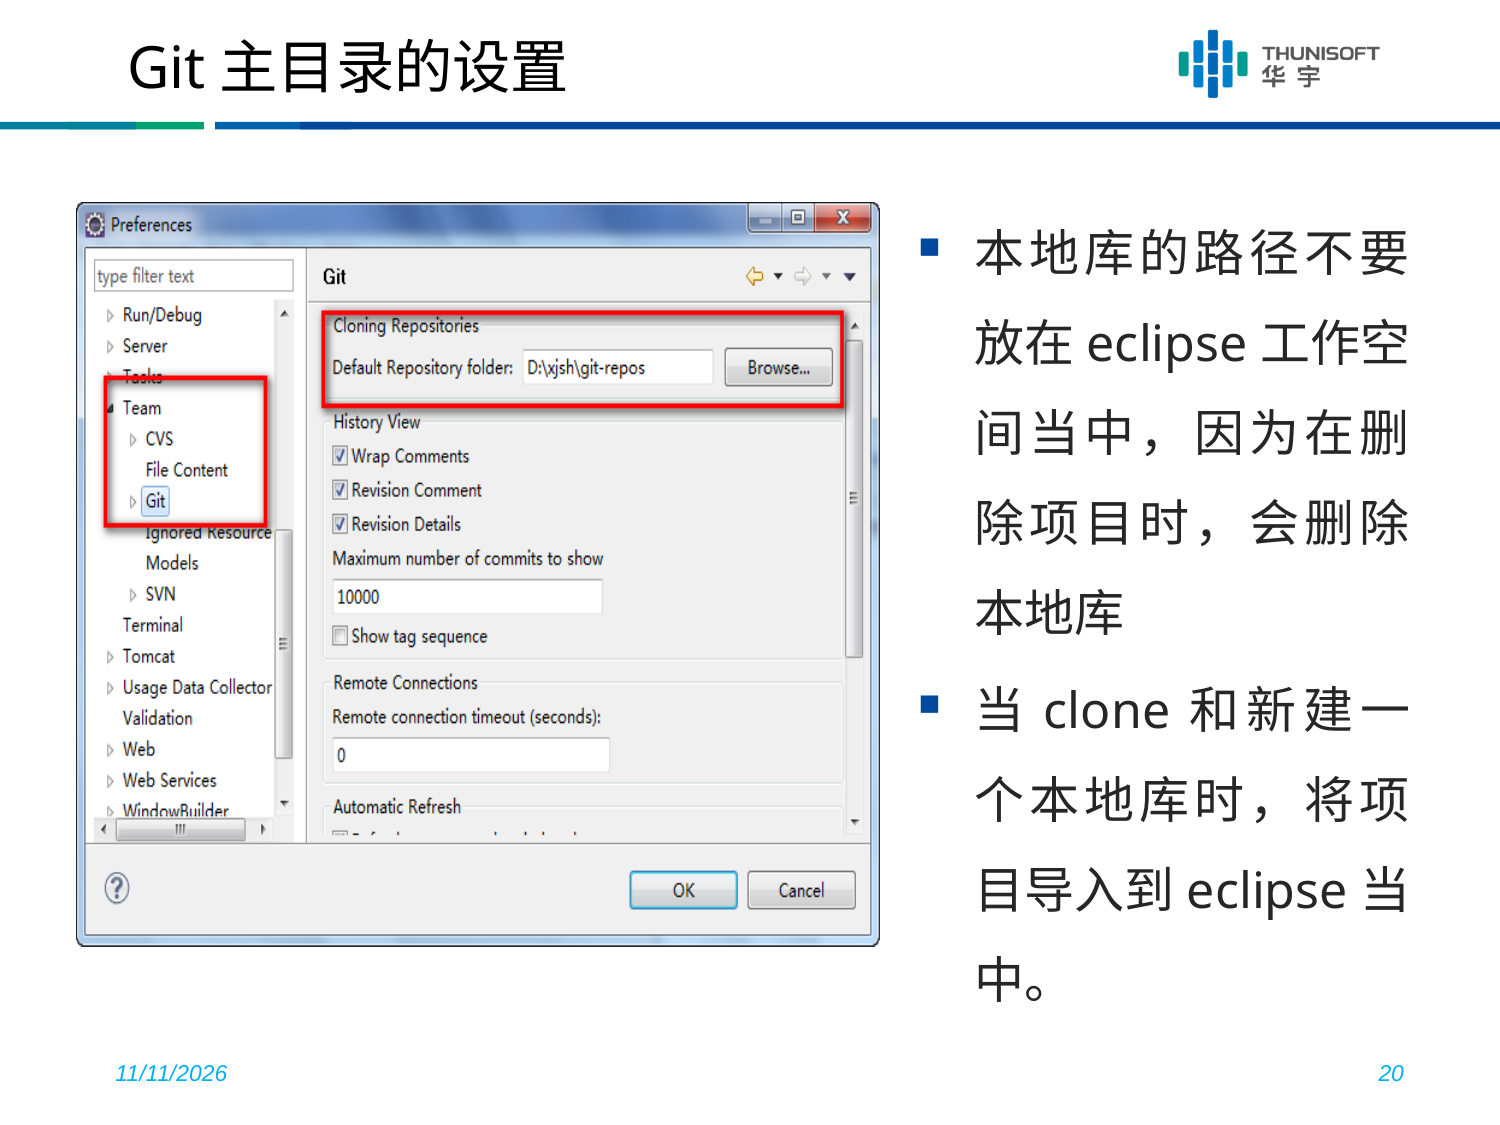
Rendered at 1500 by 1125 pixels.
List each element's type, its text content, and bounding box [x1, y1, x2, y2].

text_box 本地库的路径不要放在eclipse工作空间当中，因为在删除项目时，会删除本地库 当clone和新建一个本地库时，将项目导入到eclipse当中。 [903, 184, 1425, 976]
picture [76, 201, 881, 947]
title Git主目录的设置 [112, 25, 1010, 106]
slide_number 20 [1068, 1042, 1419, 1103]
picture [1170, 22, 1388, 105]
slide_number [100, 1042, 451, 1103]
